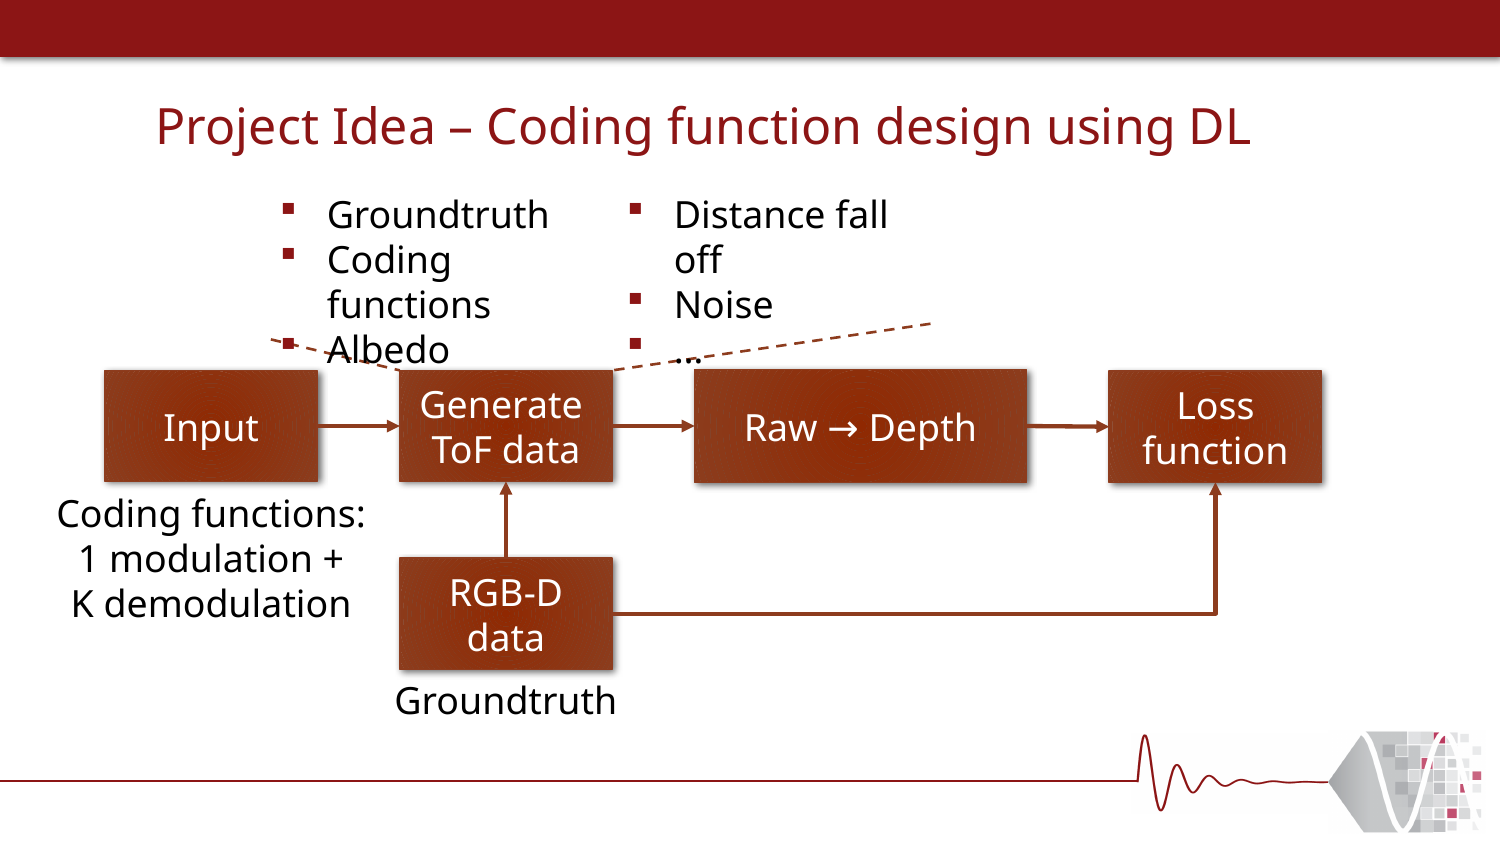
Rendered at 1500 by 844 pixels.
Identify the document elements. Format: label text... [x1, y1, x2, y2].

text_box Coding functions: 1 modulation + K demodulation [41, 482, 381, 633]
text_box Groundtruth [379, 669, 633, 729]
text_box Distance fall off Noise … [612, 183, 960, 366]
text_box Groundtruth Coding functions Albedo [265, 183, 612, 379]
text_box Raw → Depth [694, 369, 1027, 479]
text_box RGB-D data [399, 557, 613, 669]
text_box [611, 323, 931, 371]
picture [1131, 730, 1486, 834]
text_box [270, 339, 401, 371]
text_box Loss function [1108, 370, 1322, 483]
text_box Input [104, 370, 318, 482]
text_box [611, 482, 1216, 614]
title Project Idea – Coding function design using DL [155, 82, 1420, 163]
text_box Generate ToF data [399, 379, 613, 482]
